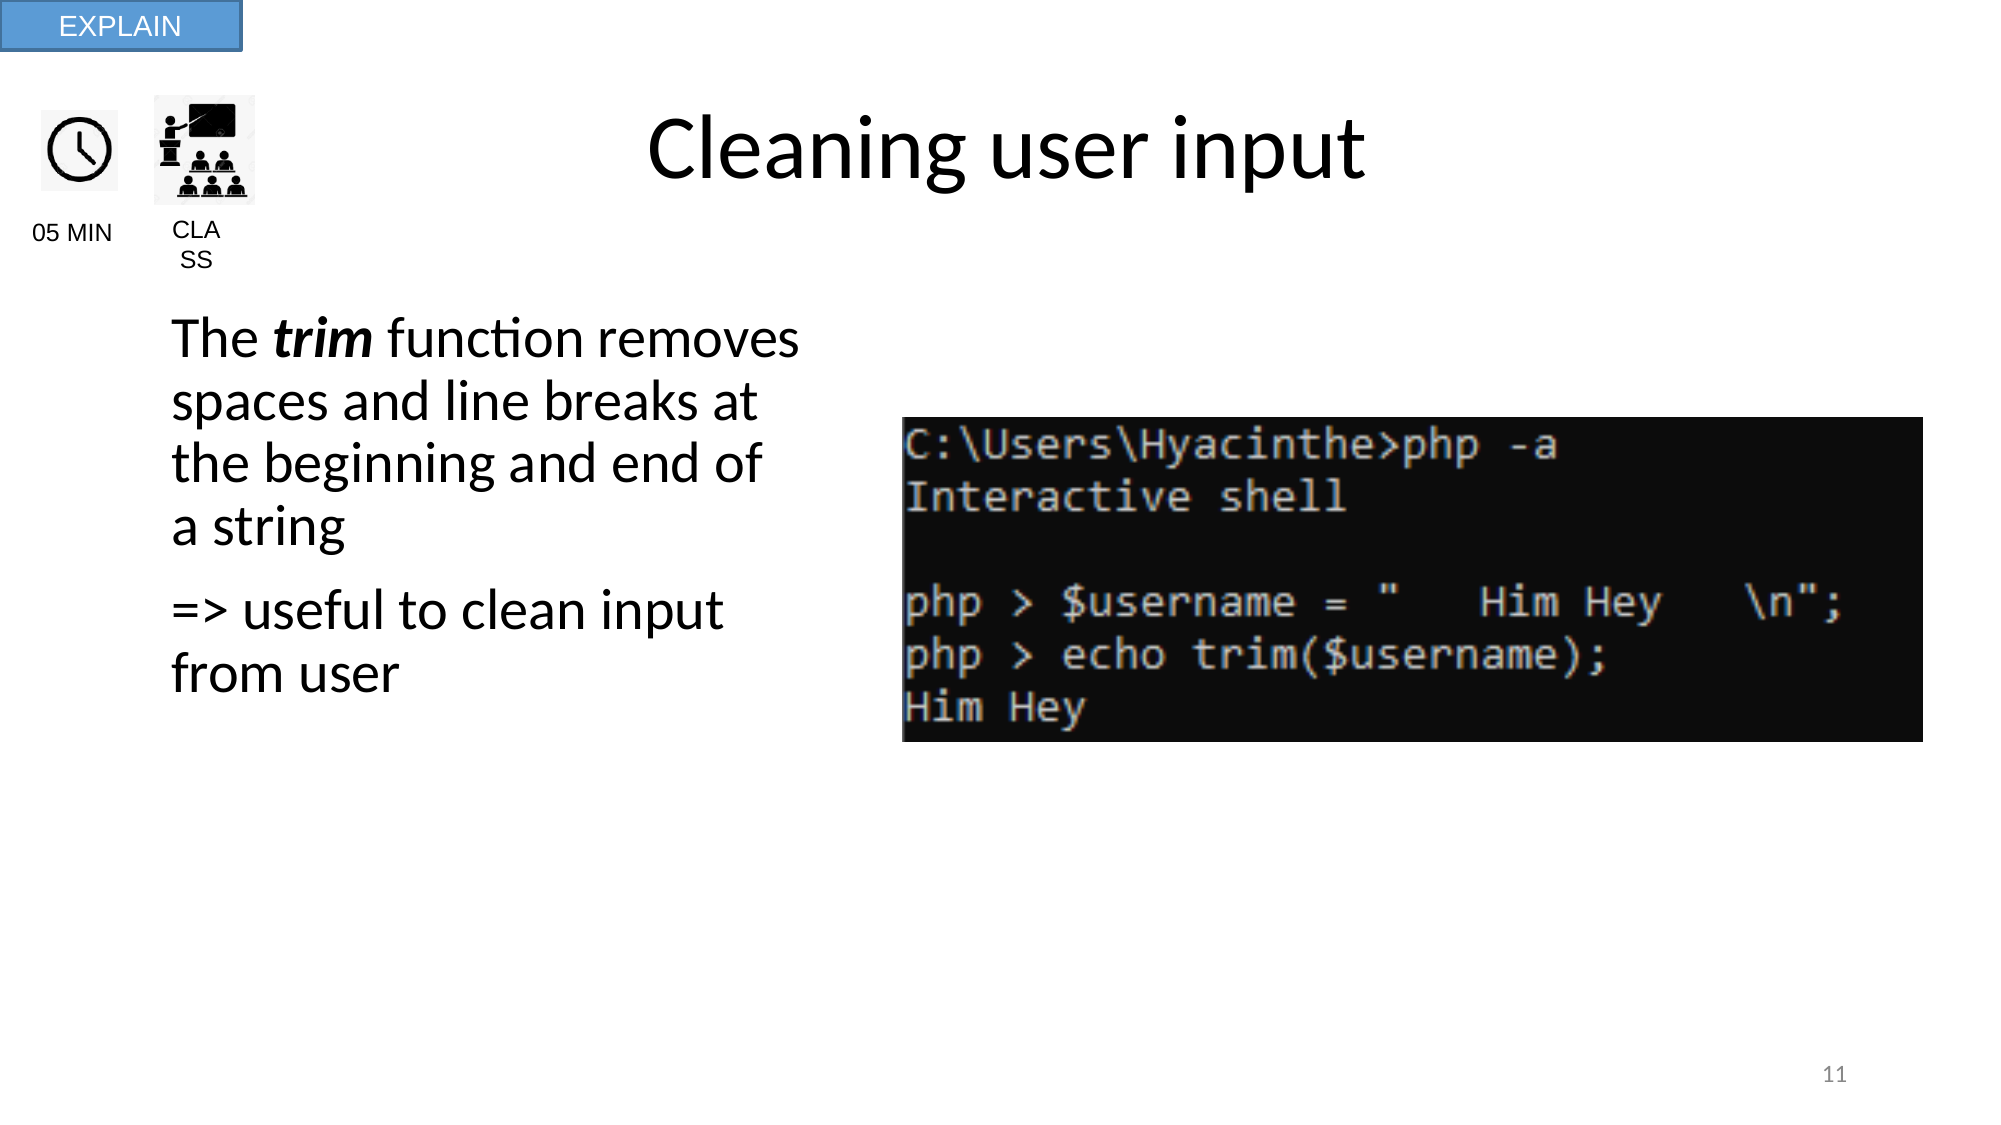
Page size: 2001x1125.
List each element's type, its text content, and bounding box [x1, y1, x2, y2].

text_box CLASS [150, 208, 243, 282]
picture [41, 110, 119, 191]
slide_number 10 [1412, 1042, 1863, 1103]
list The trim function removes spaces and line breaks at the beginning and end of a string => useful to clean input from user [137, 299, 818, 1014]
title Cleaning user input [632, 40, 1436, 258]
text_box 05 MIN [16, 208, 129, 254]
picture [902, 417, 1923, 742]
text_box EXPLAIN [0, 0, 241, 50]
picture [154, 95, 255, 205]
